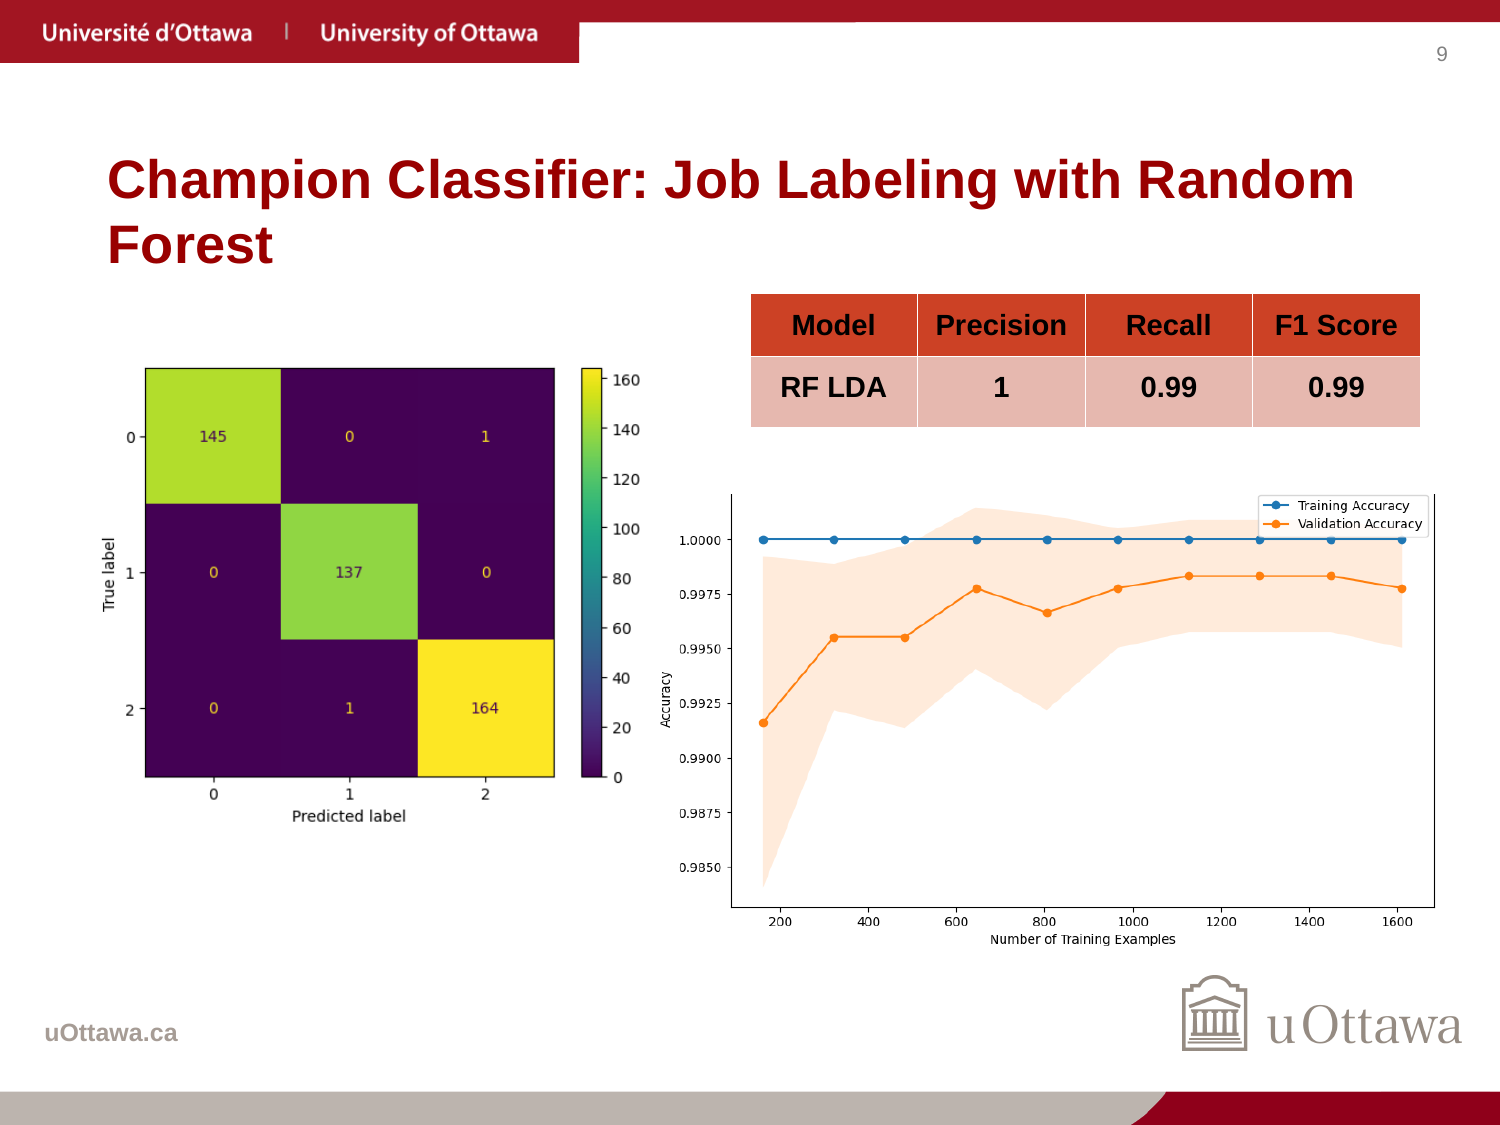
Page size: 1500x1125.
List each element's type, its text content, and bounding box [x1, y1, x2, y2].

picture [0, 0, 1500, 63]
title Champion Classifier: Job Labeling with Random Forest [92, 138, 1500, 281]
table_cell 1 [918, 357, 1085, 427]
table_cell RF LDA [751, 357, 917, 427]
picture [0, 1092, 1500, 1125]
table_cell 0.99 [1086, 357, 1252, 427]
picture [92, 358, 1442, 971]
table_header F1 Score [1253, 294, 1420, 356]
table_header Model [751, 294, 917, 356]
table_cell 0.99 [1253, 357, 1420, 427]
table_header Precision [918, 294, 1085, 356]
table_header Recall [1086, 294, 1252, 356]
picture [1182, 975, 1462, 1051]
